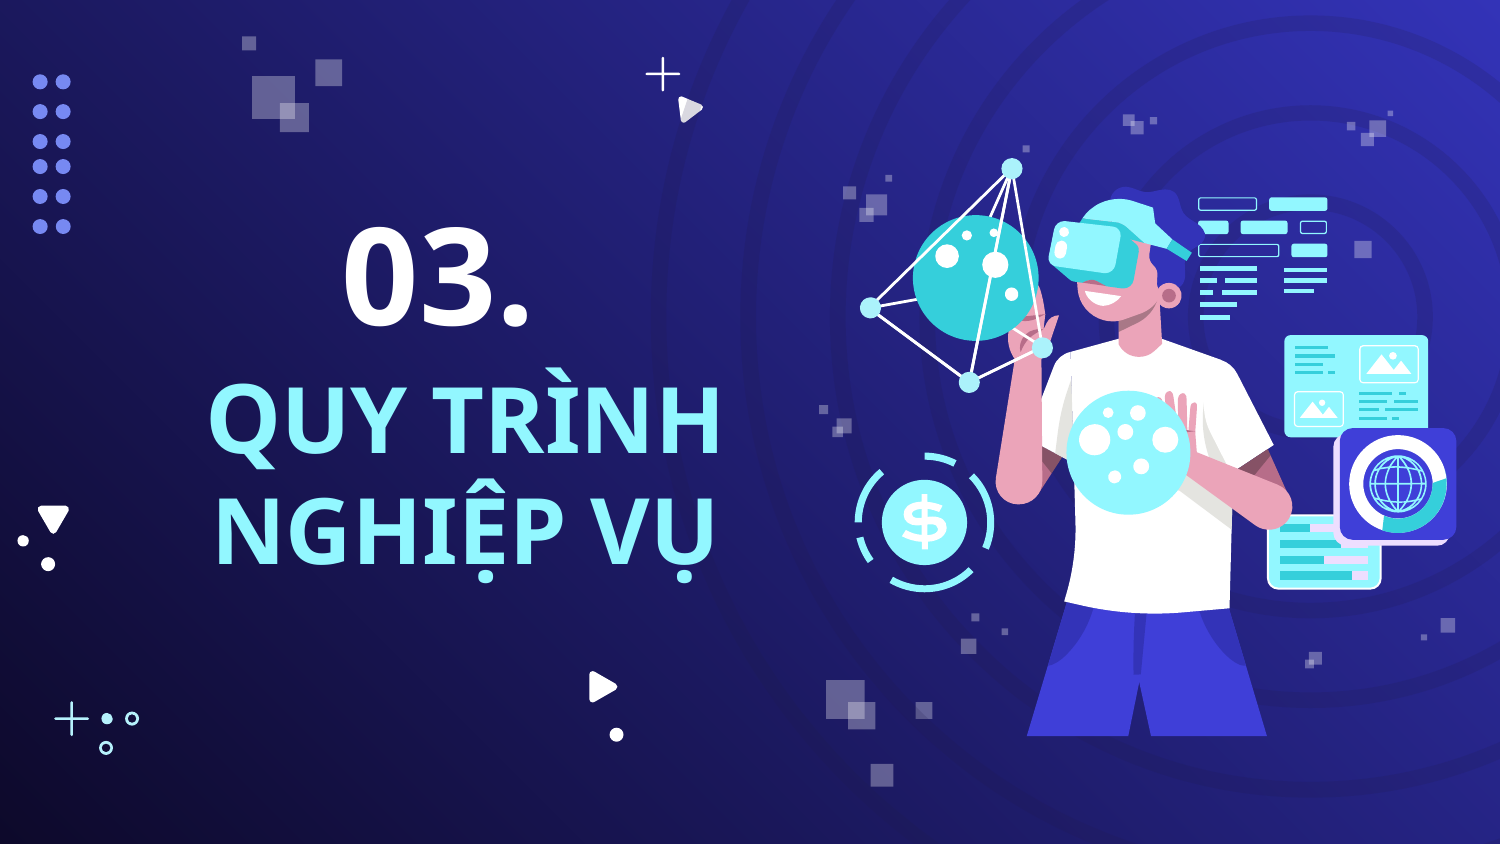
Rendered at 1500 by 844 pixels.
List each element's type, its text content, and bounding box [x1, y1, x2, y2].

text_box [818, 110, 1457, 737]
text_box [241, 36, 343, 133]
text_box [53, 700, 140, 756]
title 03. [284, 202, 592, 341]
title QUY TRÌNH NGHIỆP VỤ [75, 343, 813, 597]
